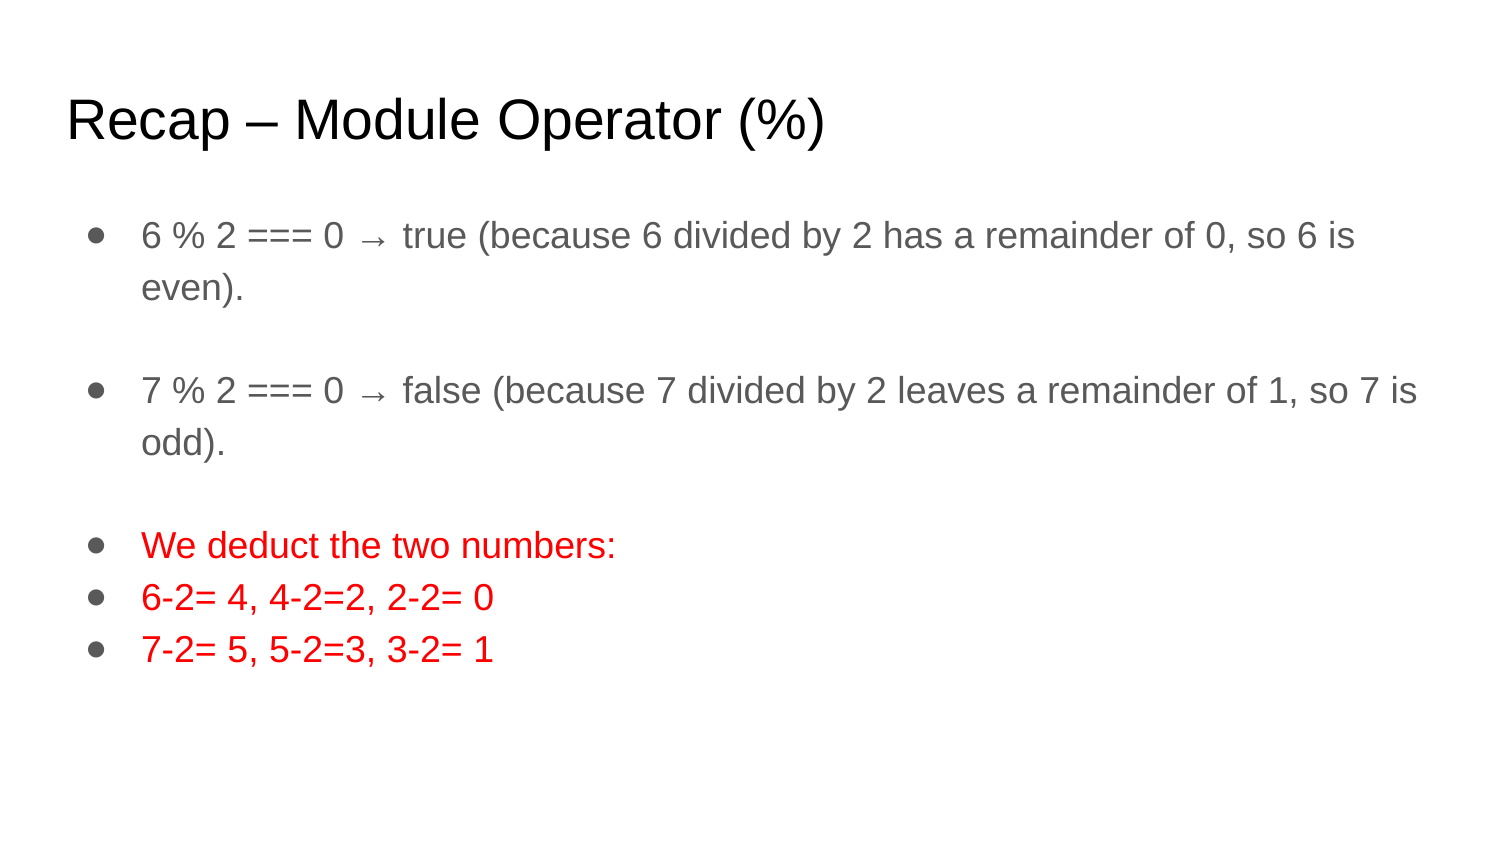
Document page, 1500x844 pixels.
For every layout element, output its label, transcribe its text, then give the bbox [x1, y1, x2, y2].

list 6 % 2 === 0 → true (because 6 divided by 2 has a remainder of 0, so 6 is even). 7 % 2 === 0 → false (because 7 divided by 2 leaves a remainder of 1, so 7 is odd). We deduct the two numbers: 6-2= 4, 4-2=2, 2-2= 0 7-2= 5, 5-2=3, 3-2= 1 [51, 189, 1449, 750]
title Recap – Module Operator (%) [51, 72, 1449, 167]
